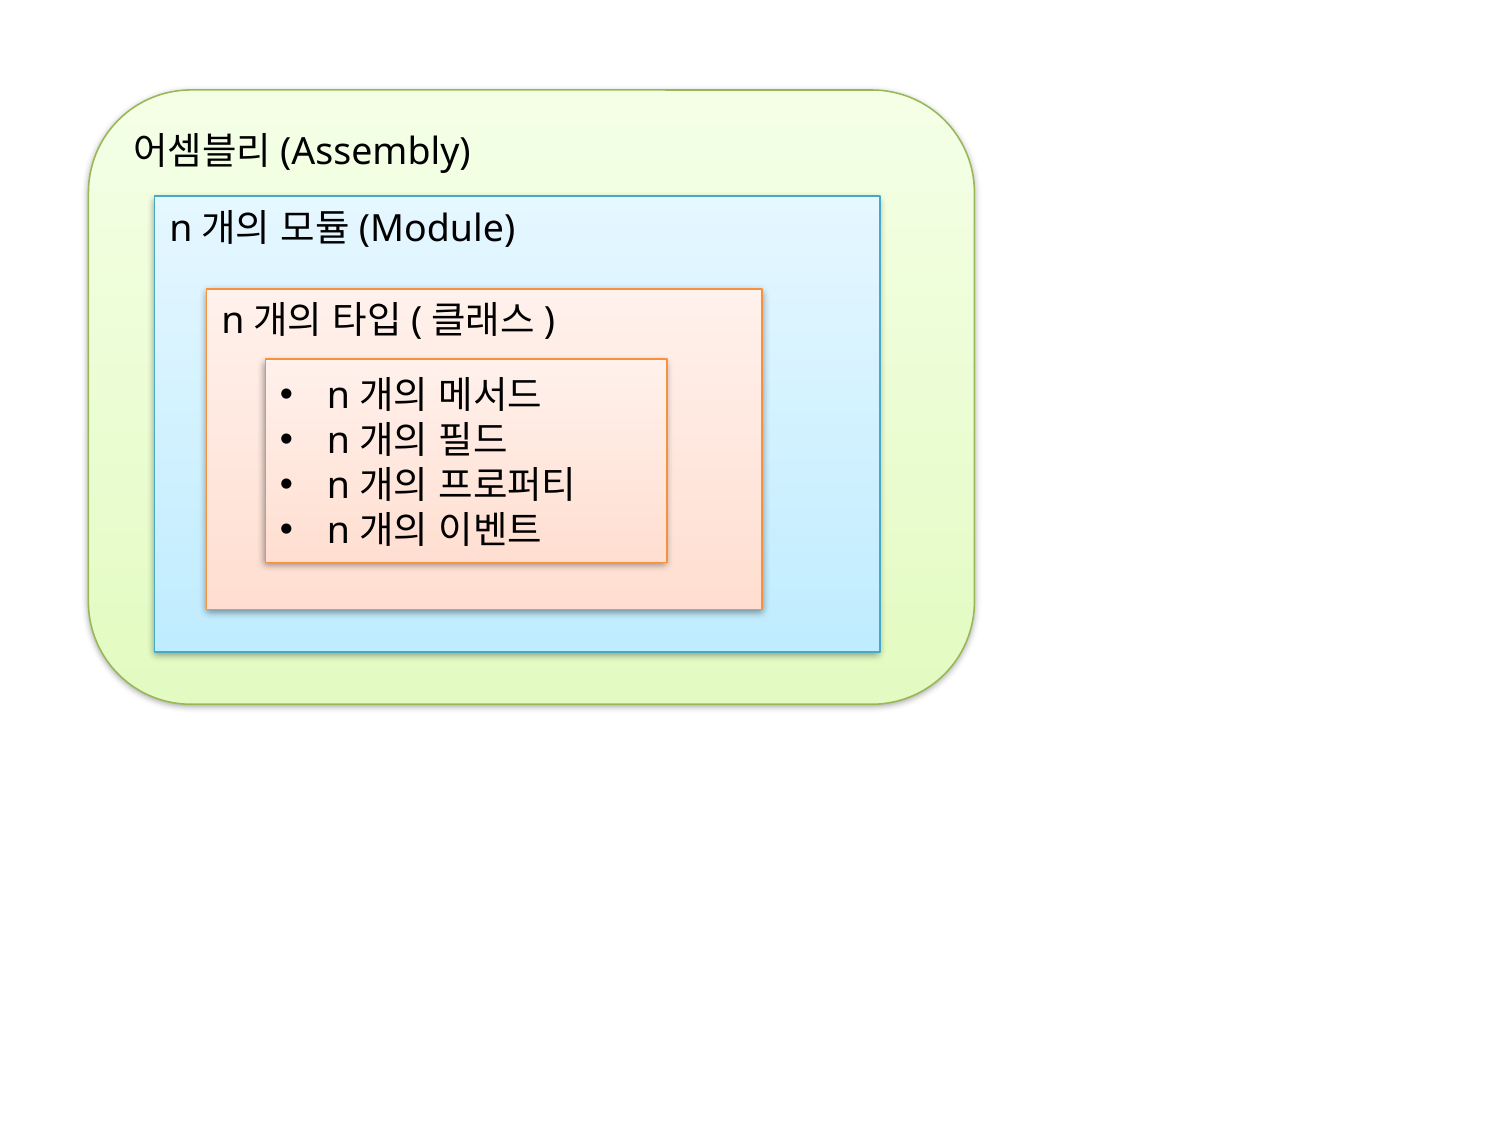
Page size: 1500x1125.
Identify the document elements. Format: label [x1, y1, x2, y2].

text_box [88, 89, 975, 705]
